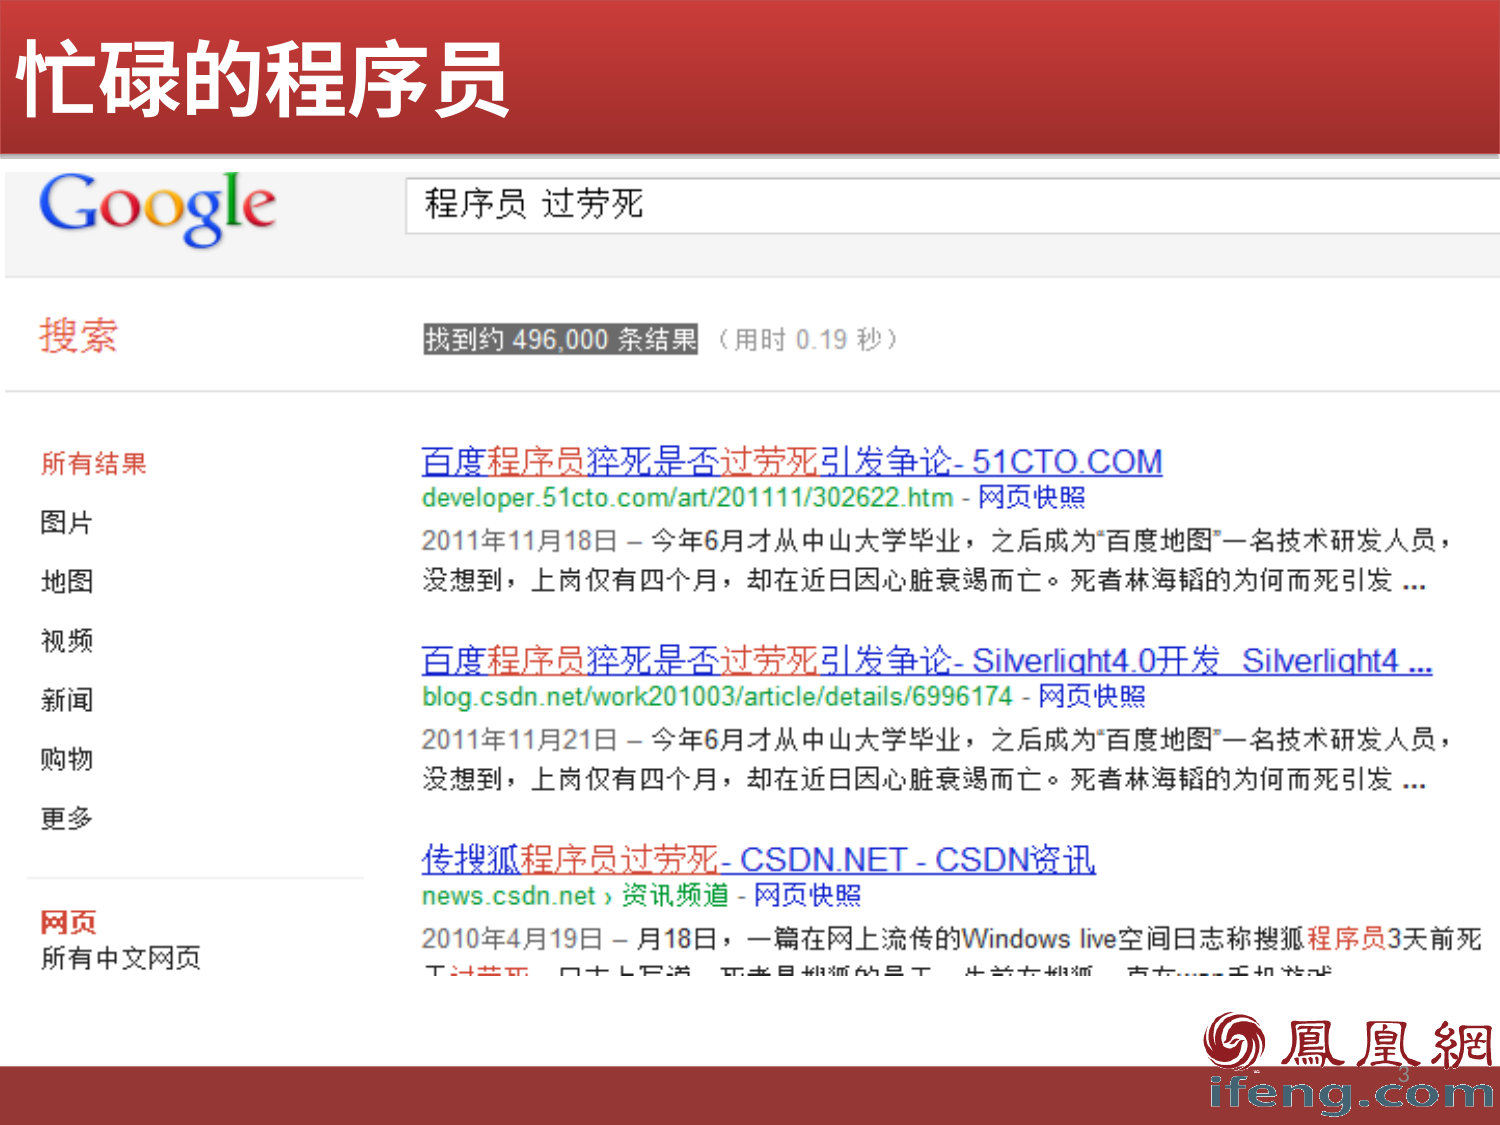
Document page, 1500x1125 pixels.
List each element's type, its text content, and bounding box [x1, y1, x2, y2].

slide_number 3 [1074, 1042, 1425, 1103]
picture [1198, 1010, 1500, 1125]
picture [5, 172, 1500, 977]
text_box 忙碌的程序员 [0, 0, 1500, 154]
